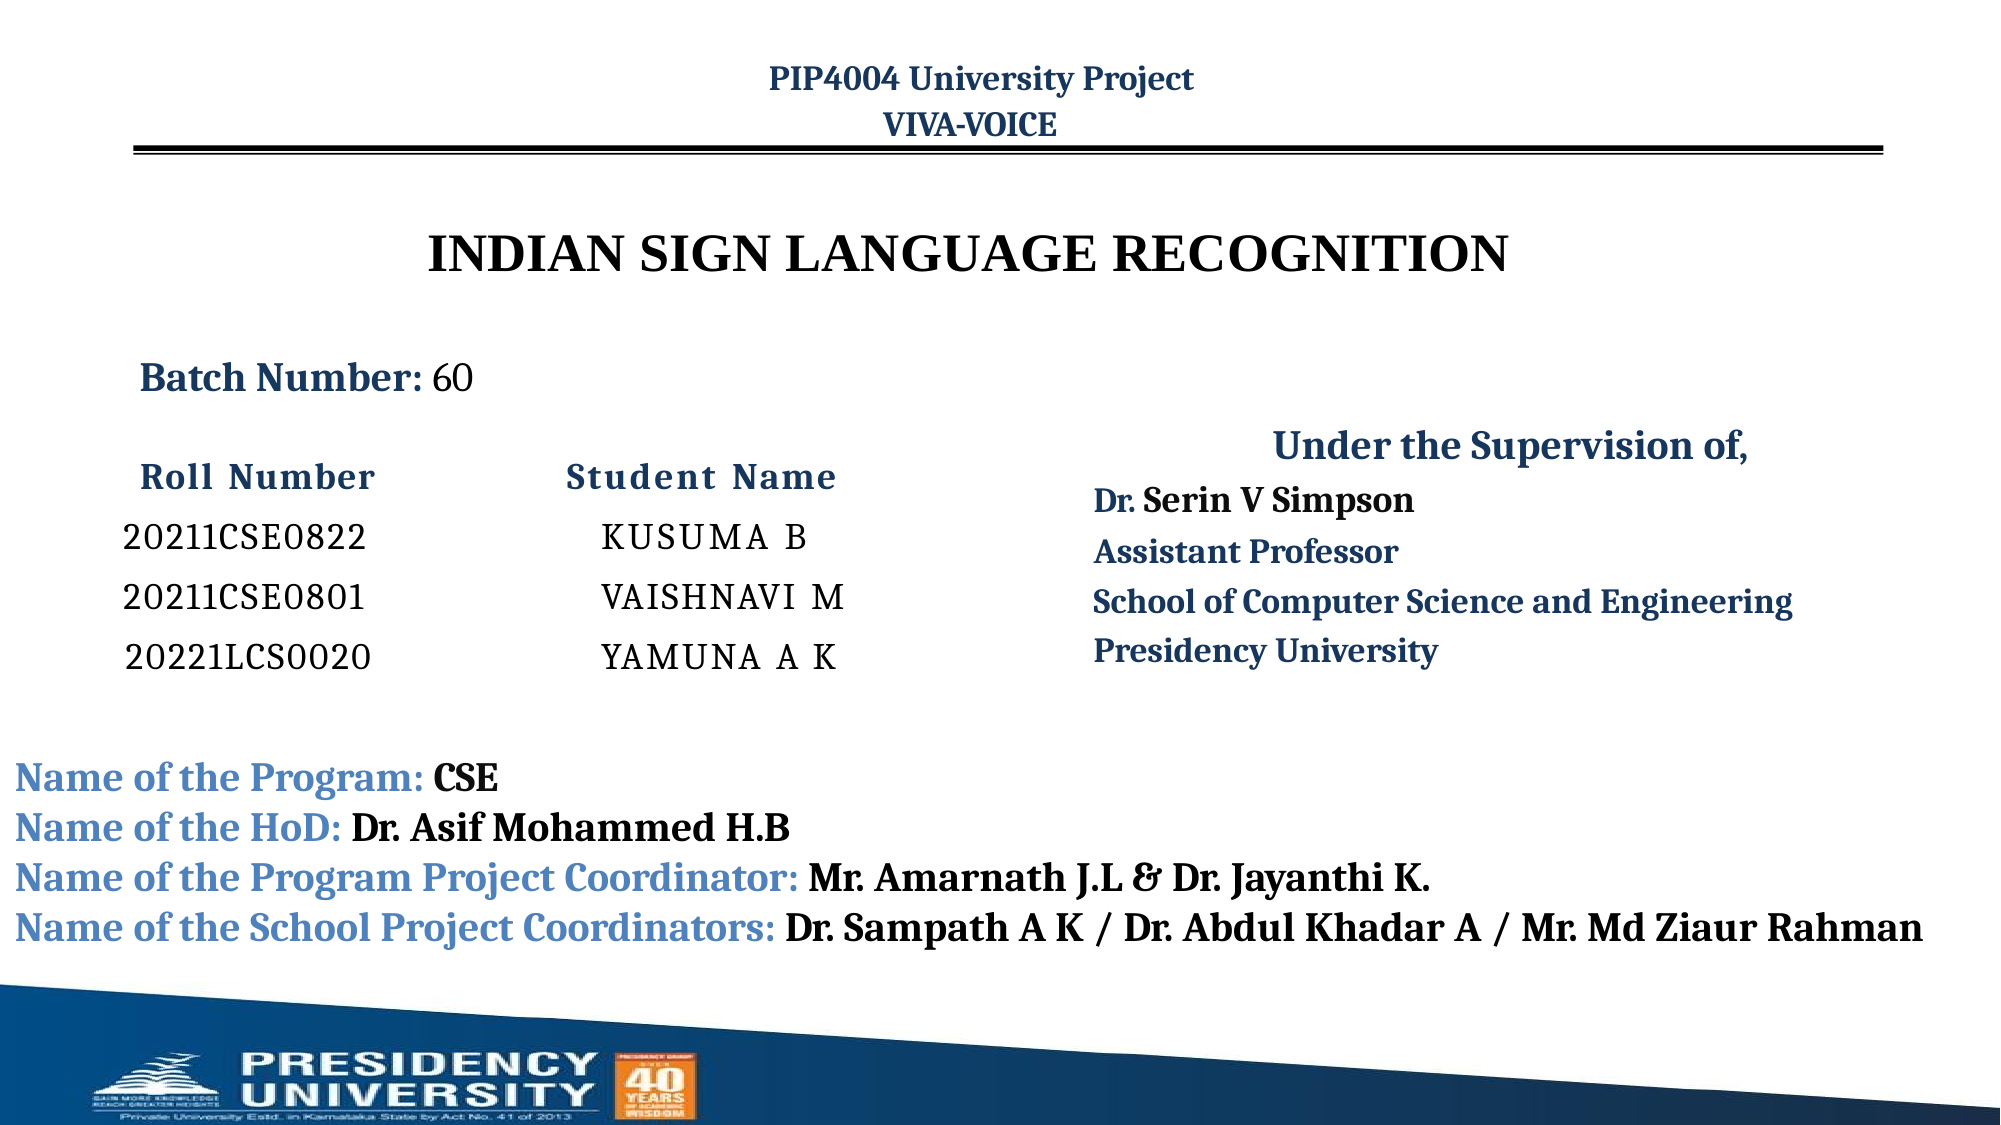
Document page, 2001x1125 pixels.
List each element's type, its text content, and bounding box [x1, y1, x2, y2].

text_box Name of the Program: CSE Name of the HoD: Dr. Asif Mohammed H.B Name of the Program Project Coordinator: Mr. Amarnath J.L & Dr. Jayanthi K. Name of the School Project Coordinators: Dr. Sampath A K / Dr. Abdul Khadar A / Mr. Md Ziaur Rahman [12, 747, 1969, 950]
text_box Batch Number: 60 [137, 348, 486, 453]
title INDIAN SIGN LANGUAGE RECOGNITION [425, 215, 1534, 406]
text_box PIP4004 University Project VIVA-VOICE [766, 51, 1213, 143]
picture [0, 982, 2000, 1125]
text_box Roll Number 20211CSE0822 20211CSE0801 20221LCS0020 [121, 436, 415, 677]
text_box Student Name KUSUMA B VAISHNAVI M YAMUNA A K [564, 436, 862, 677]
text_box Under the Supervision of, Dr. Serin V Simpson Assistant Professor School of Computer Science and Engineering Presidency University [1091, 408, 1953, 670]
